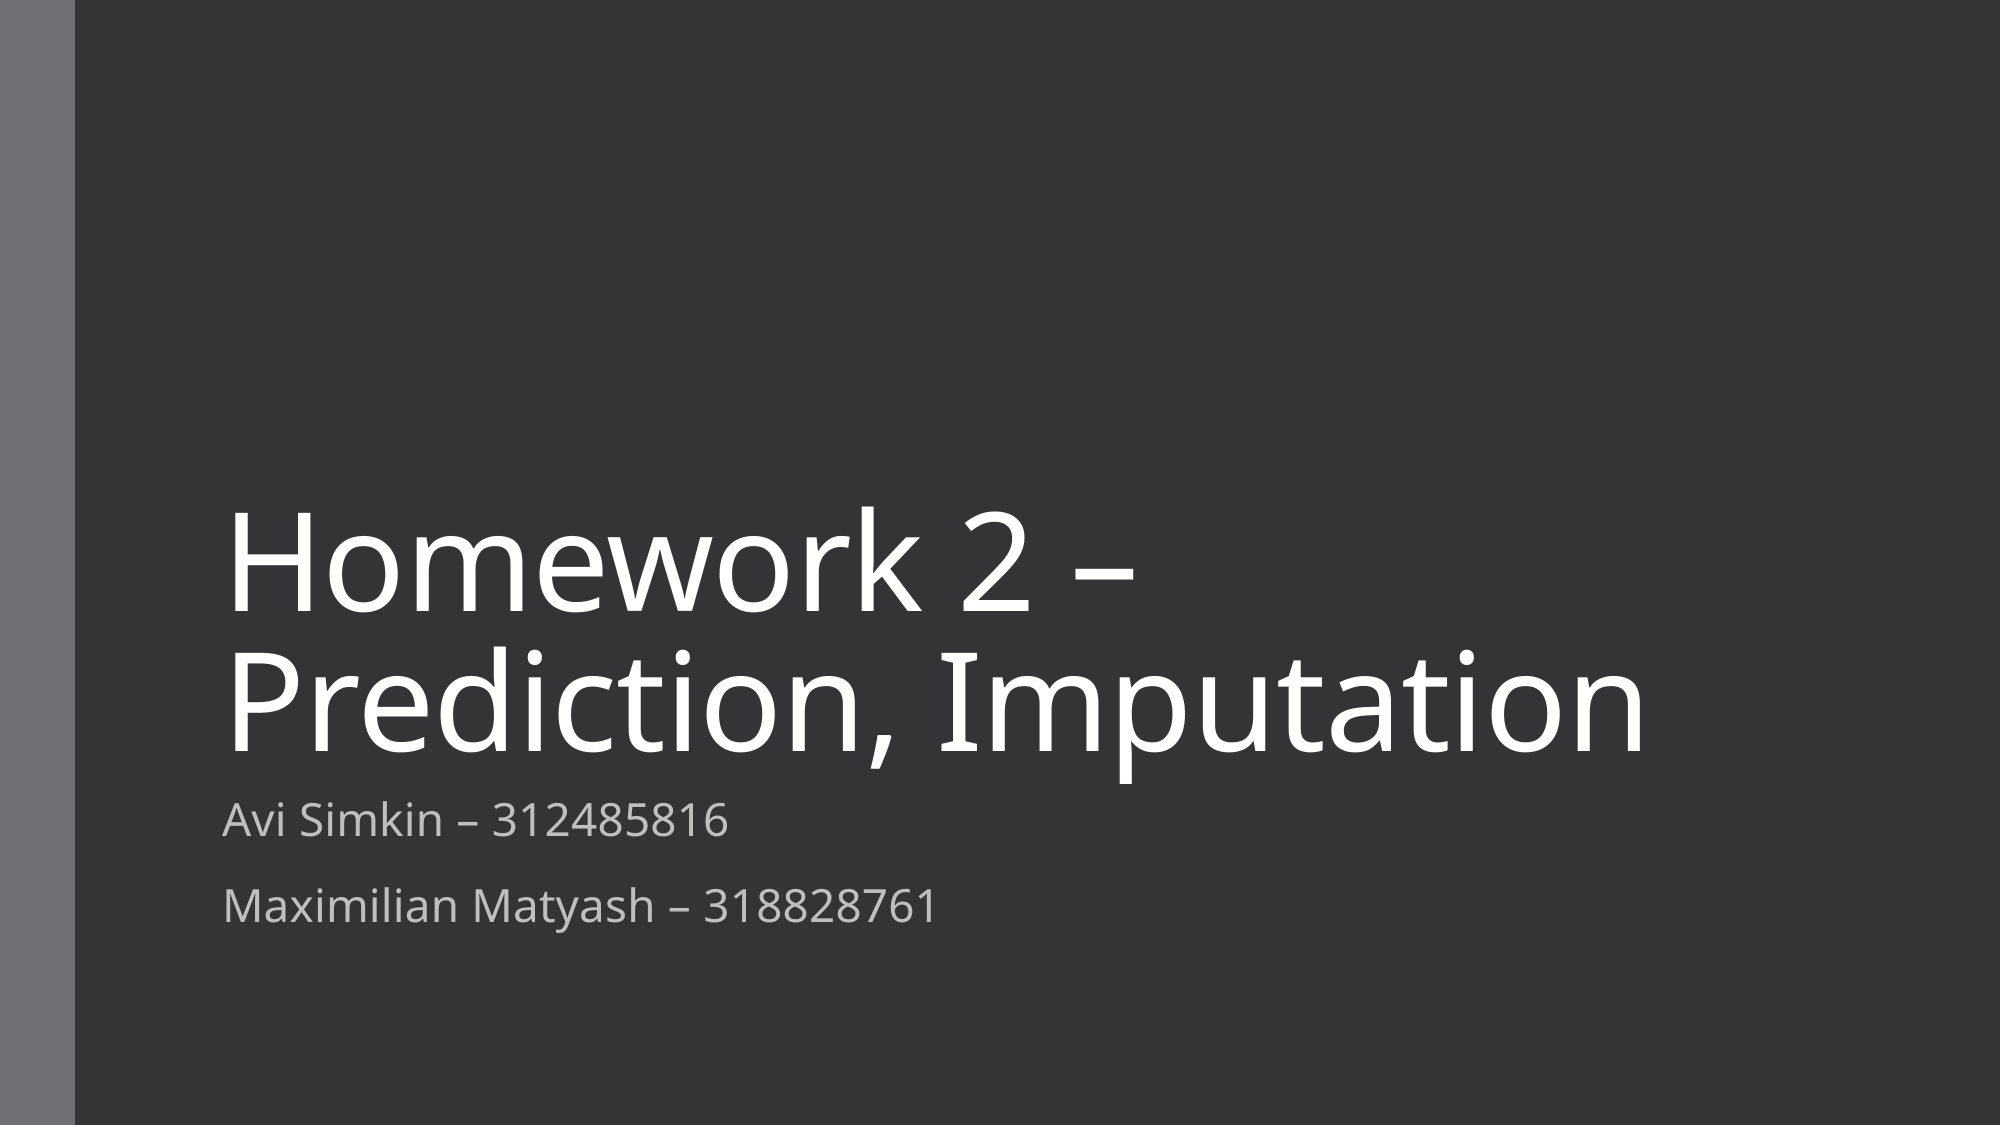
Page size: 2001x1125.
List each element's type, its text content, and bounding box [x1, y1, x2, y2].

title Homework 2 – Prediction, Imputation [206, 124, 1752, 787]
subtitle Avi Simkin – 312485816 Maximilian Matyash – 318828761 [206, 787, 1752, 1065]
